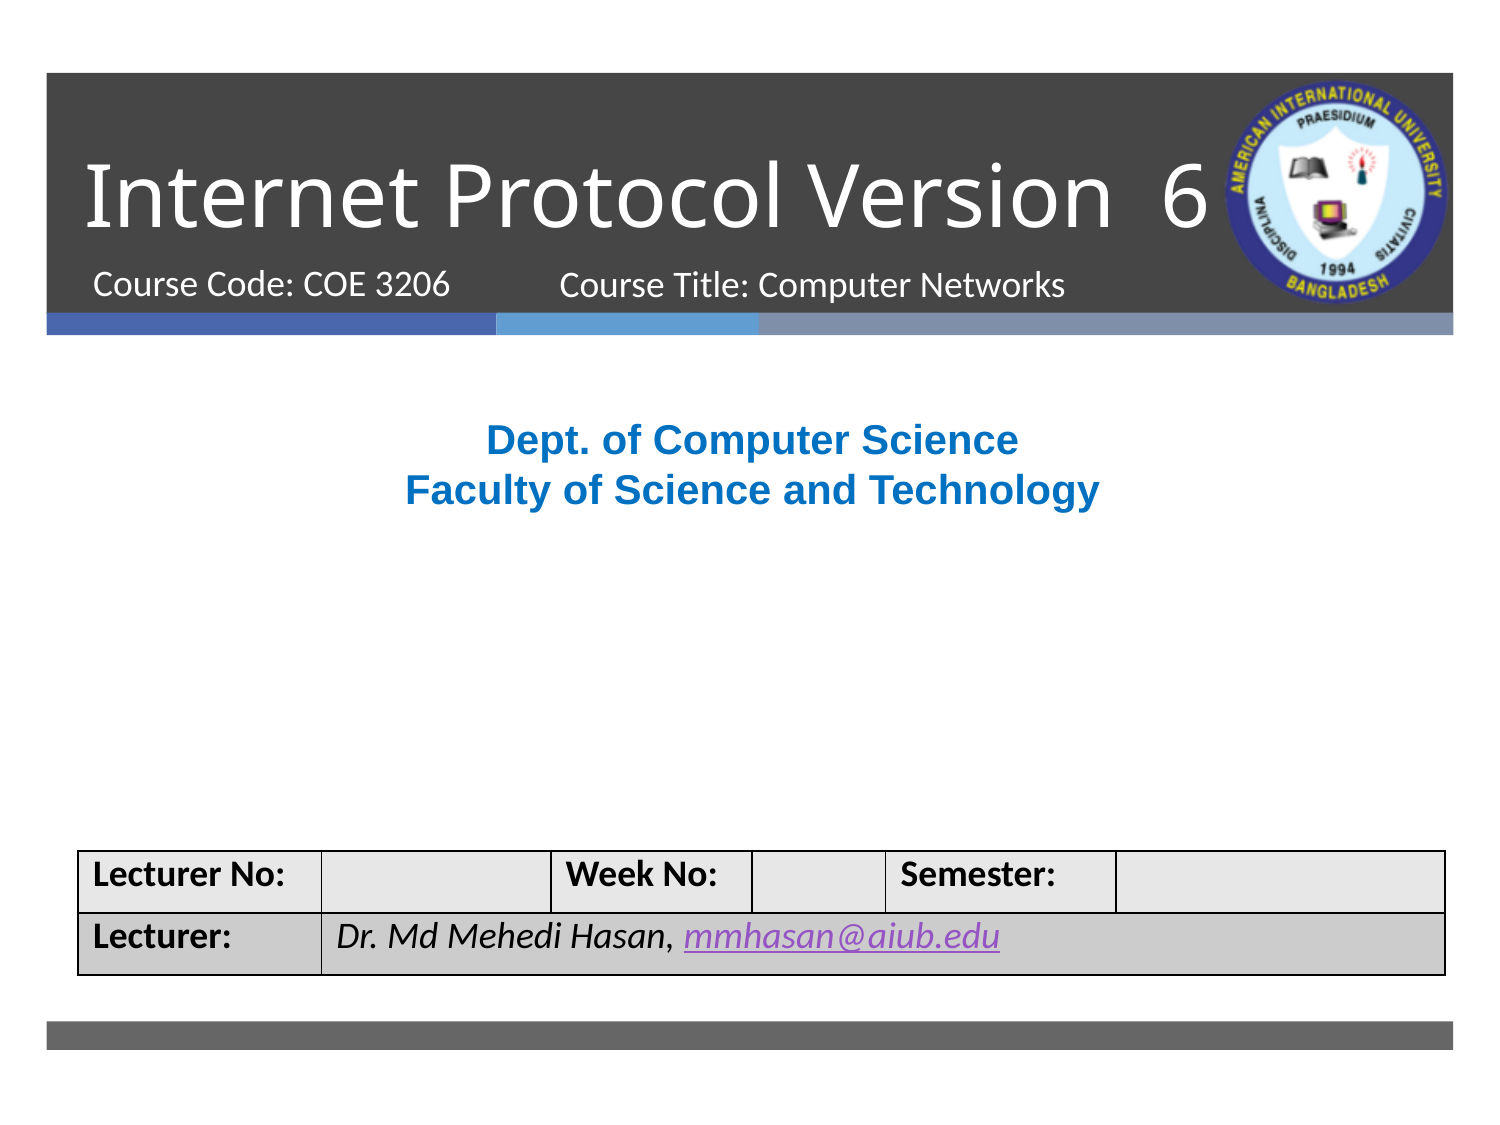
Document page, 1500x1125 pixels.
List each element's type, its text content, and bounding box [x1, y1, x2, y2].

title Internet Protocol Version 6 [69, 73, 1351, 253]
table_header Week No: [552, 852, 751, 912]
table_cell Dr. Md Mehedi Hasan, mmhasan@aiub.edu [322, 914, 1444, 974]
subtitle Course Code: COE 3206 [78, 251, 1351, 331]
table_cell Lecturer: [79, 914, 321, 974]
table_header [322, 852, 550, 912]
text_box Course Title: Computer Networks [544, 252, 1228, 332]
table_header Lecturer No: [79, 852, 321, 912]
picture [1351, 75, 1454, 310]
table_header [1117, 852, 1444, 912]
table_header [753, 852, 885, 912]
text_box Dept. of Computer Science Faculty of Science and Technology [12, 405, 1493, 520]
table_header Semester: [886, 852, 1115, 912]
